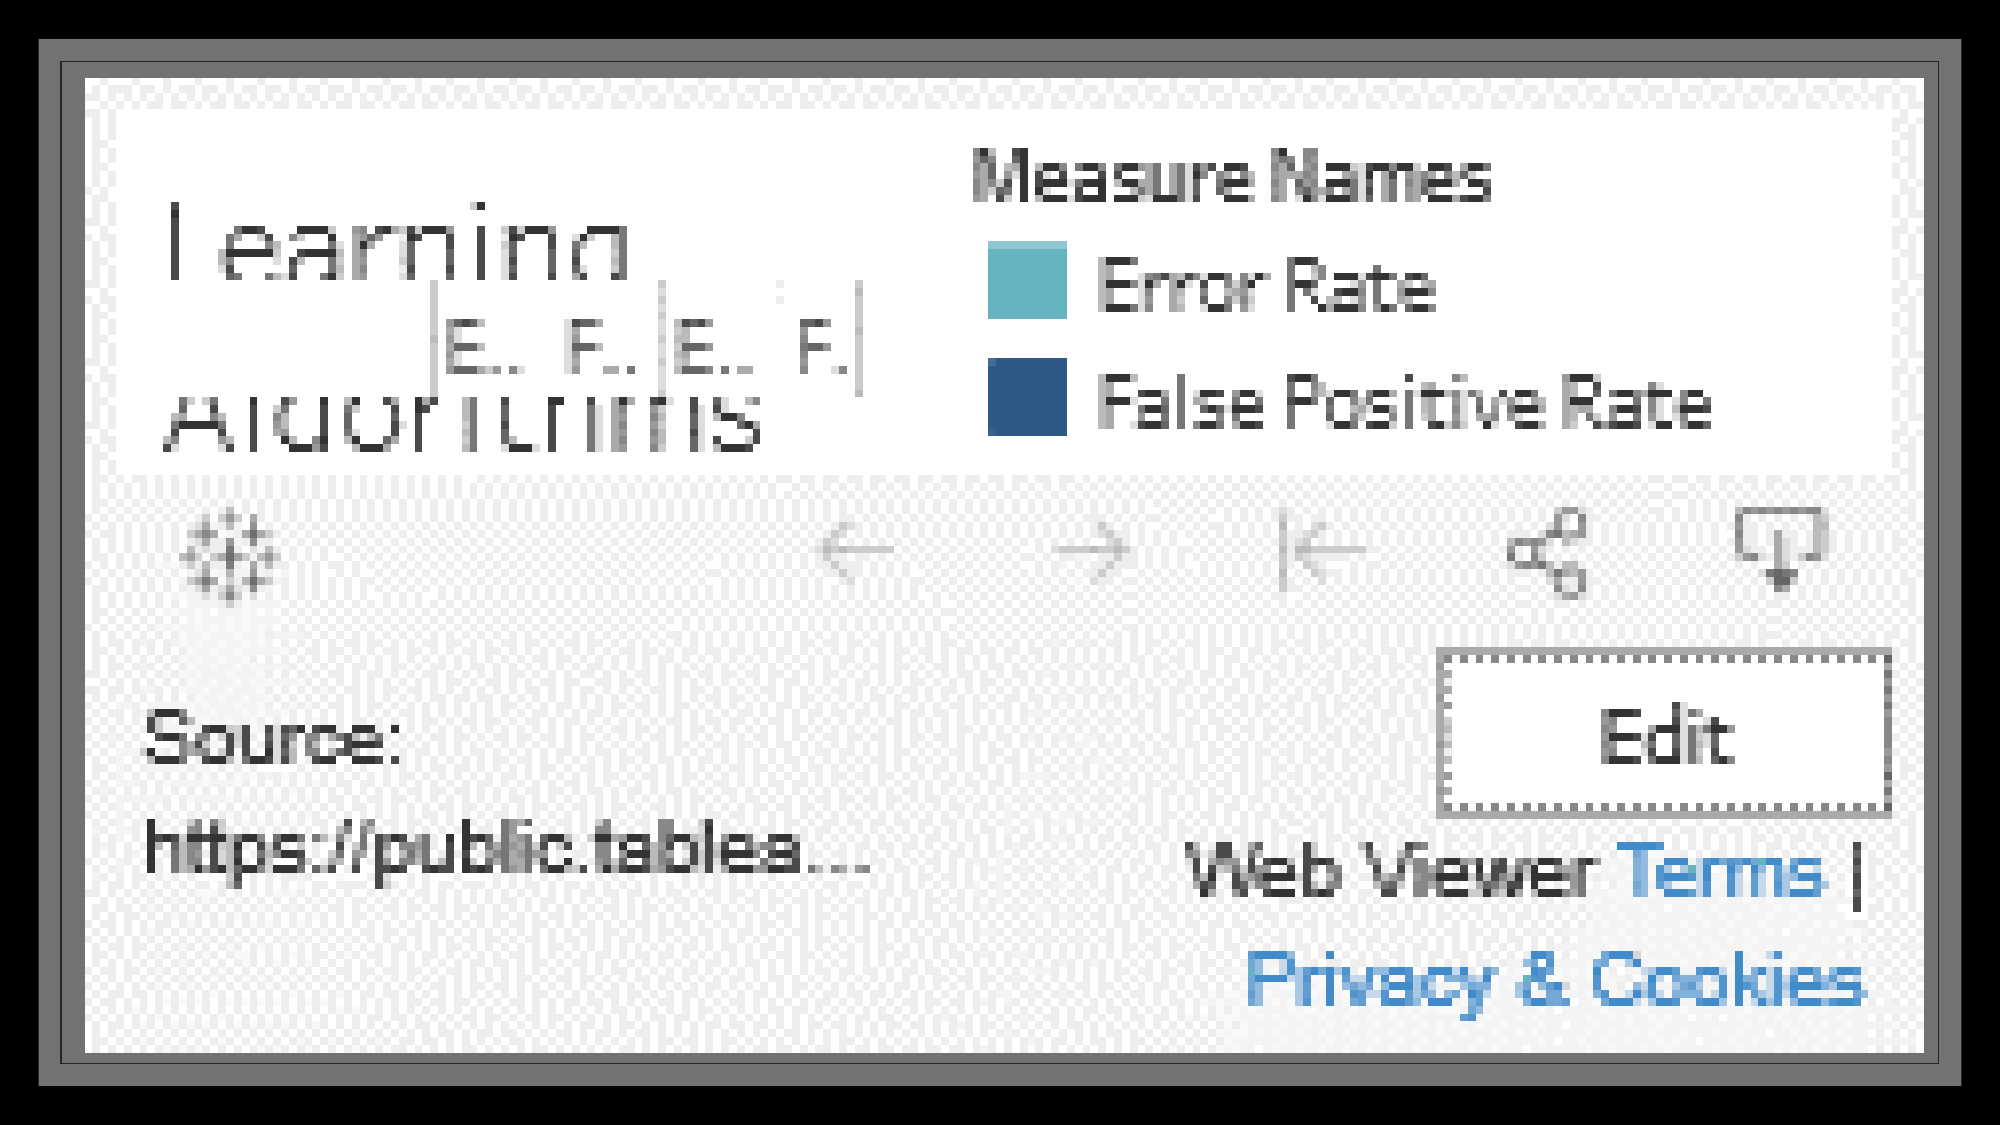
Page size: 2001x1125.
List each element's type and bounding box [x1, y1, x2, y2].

picture [85, 78, 1924, 1053]
